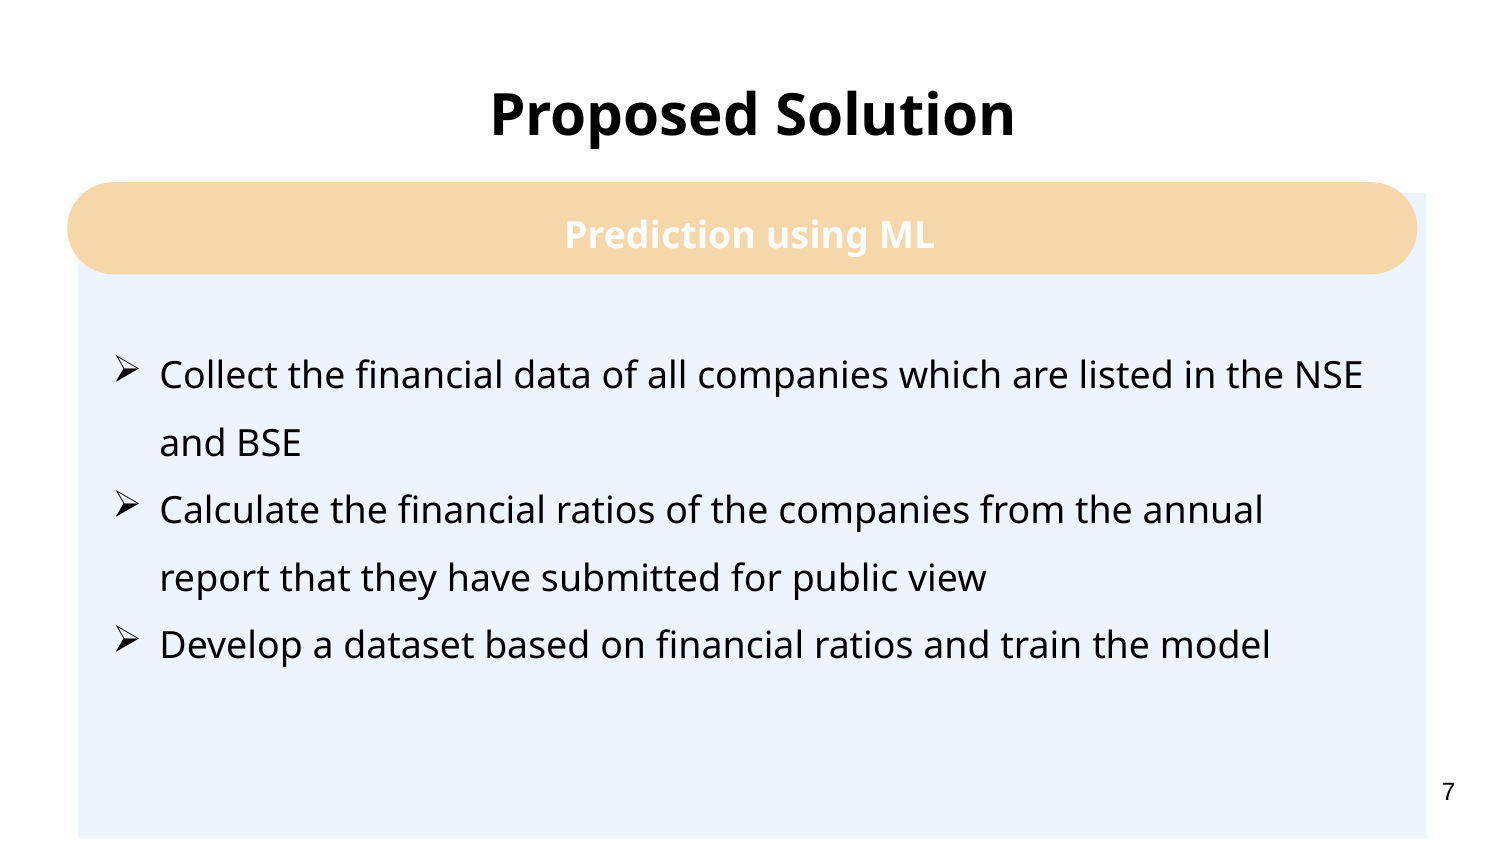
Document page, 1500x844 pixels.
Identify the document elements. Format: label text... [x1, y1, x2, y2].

text_box [67, 182, 1418, 275]
text_box Collect the financial data of all companies which are listed in the NSE and BSE Calculate the financial ratios of the companies from the annual report that they have submitted for public view Develop a dataset based on financial ratios and train the model [97, 321, 1388, 809]
title Proposed Solution [77, 81, 1428, 143]
text_box Prediction using ML [428, 204, 1072, 264]
text_box [78, 193, 1427, 839]
text_box 7 [1426, 768, 1471, 813]
